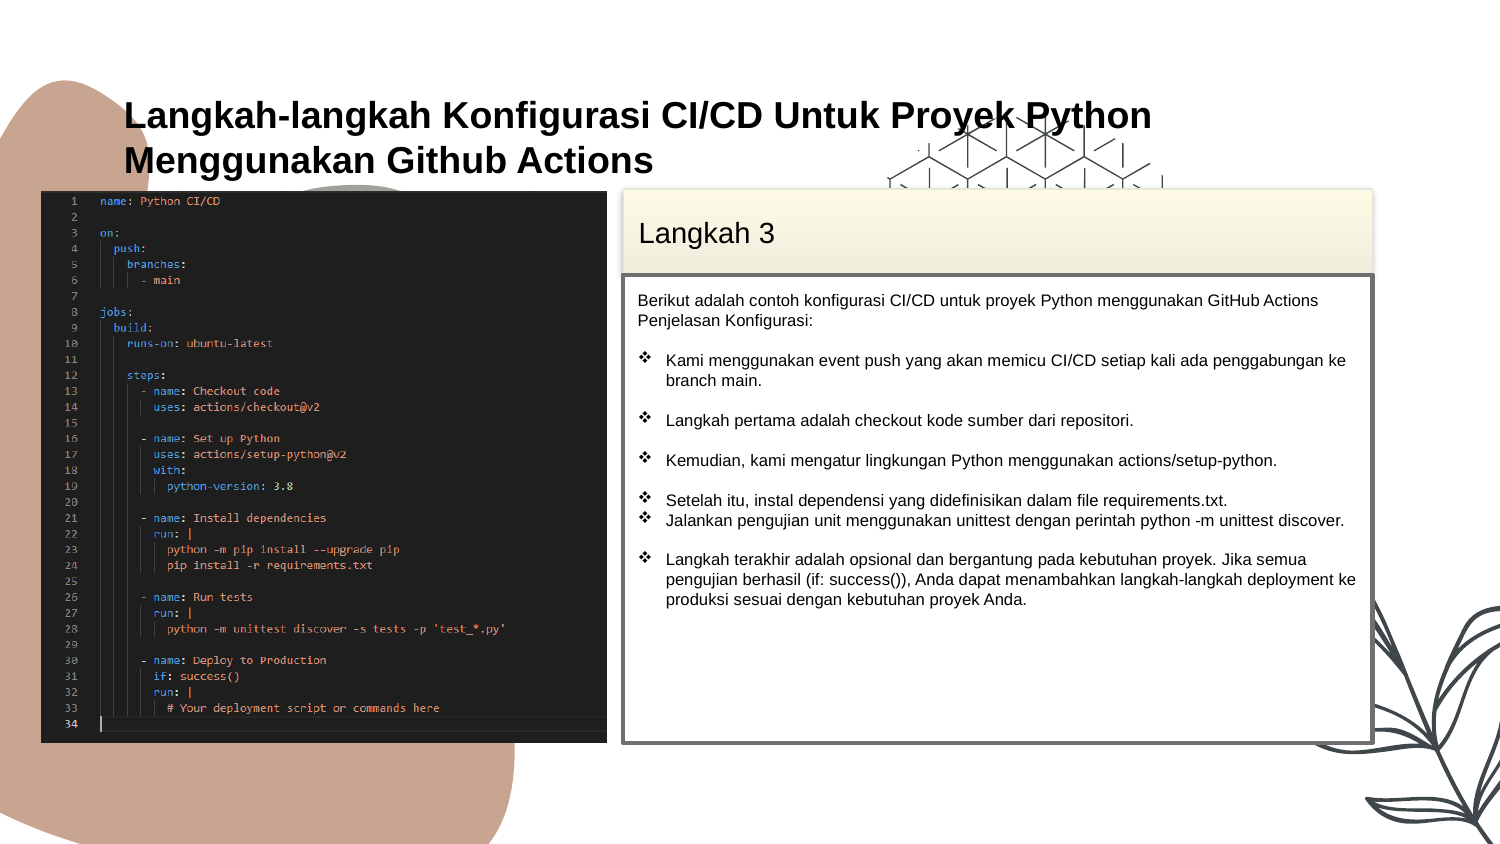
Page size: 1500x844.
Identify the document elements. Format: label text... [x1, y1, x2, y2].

text_box Berikut adalah contoh konfigurasi CI/CD untuk proyek Python menggunakan GitHub Actions Penjelasan Konfigurasi: Kami menggunakan event push yang akan memicu CI/CD setiap kali ada penggabungan ke branch main. Langkah pertama adalah checkout kode sumber dari repositori. Kemudian, kami mengatur lingkungan Python menggunakan actions/setup-python. Setelah itu, instal dependensi yang didefinisikan dalam file requirements.txt. Jalankan pengujian unit menggunakan unittest dengan perintah python -m unittest discover. Langkah terakhir adalah opsional dan bergantung pada kebutuhan proyek. Jika semua pengujian berhasil (if: success()), Anda dapat menambahkan langkah-langkah deployment ke produksi sesuai dengan kebutuhan proyek Anda. [621, 273, 1375, 745]
text_box Langkah-langkah Konfigurasi CI/CD Untuk Proyek Python Menggunakan Github Actions [108, 76, 1373, 170]
picture [40, 191, 607, 744]
text_box Langkah 3 [623, 188, 1373, 273]
